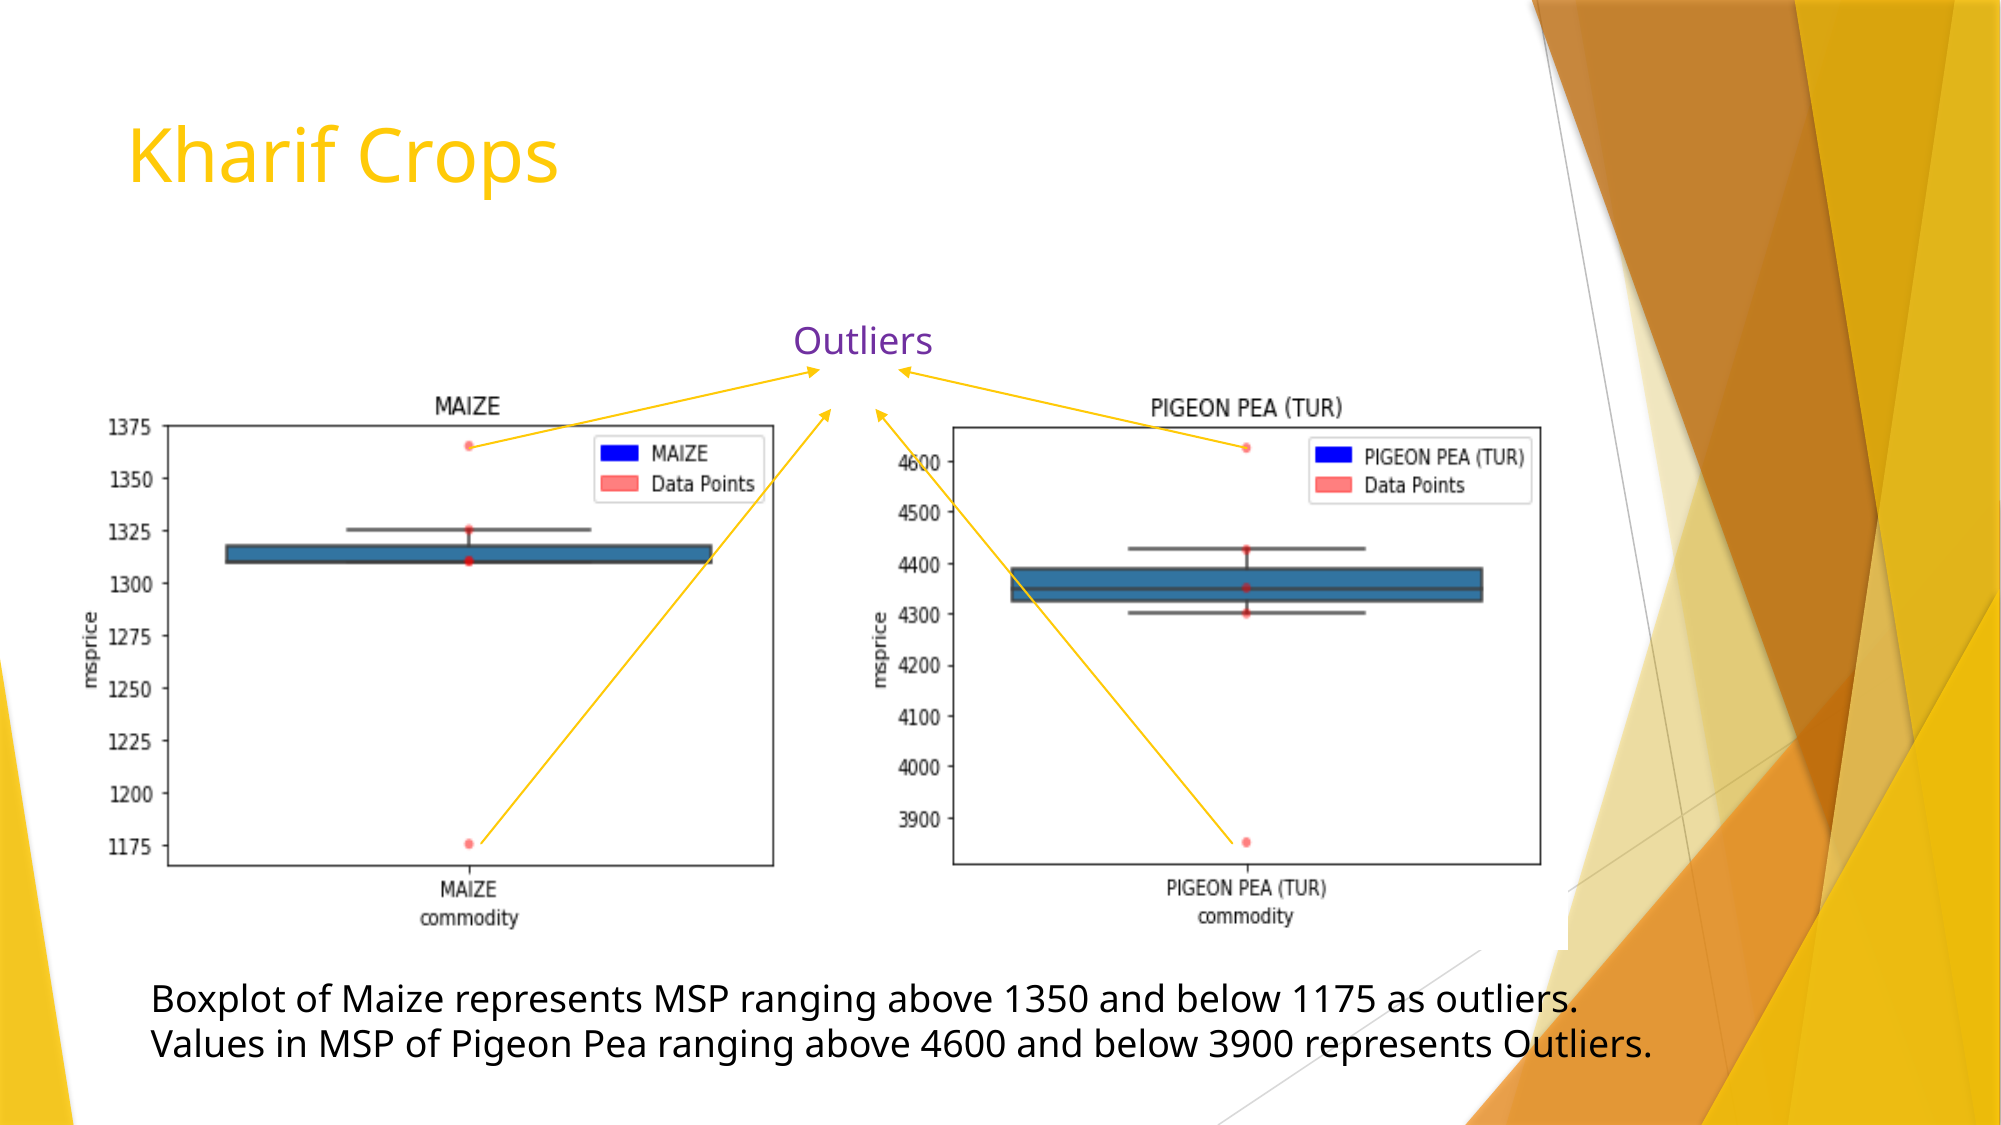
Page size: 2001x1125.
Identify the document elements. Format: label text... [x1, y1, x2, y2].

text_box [897, 369, 1248, 449]
picture [852, 386, 1569, 951]
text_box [874, 408, 1233, 844]
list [79, 386, 799, 951]
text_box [468, 369, 821, 449]
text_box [480, 408, 832, 844]
title Kharif Crops [111, 99, 1522, 317]
text_box Outliers [778, 309, 949, 415]
text_box Boxplot of Maize represents MSP ranging above 1350 and below 1175 as outliers. Values in MSP of Pigeon Pea ranging above 4600 and below 3900 represents Outliers. [135, 967, 1689, 1118]
